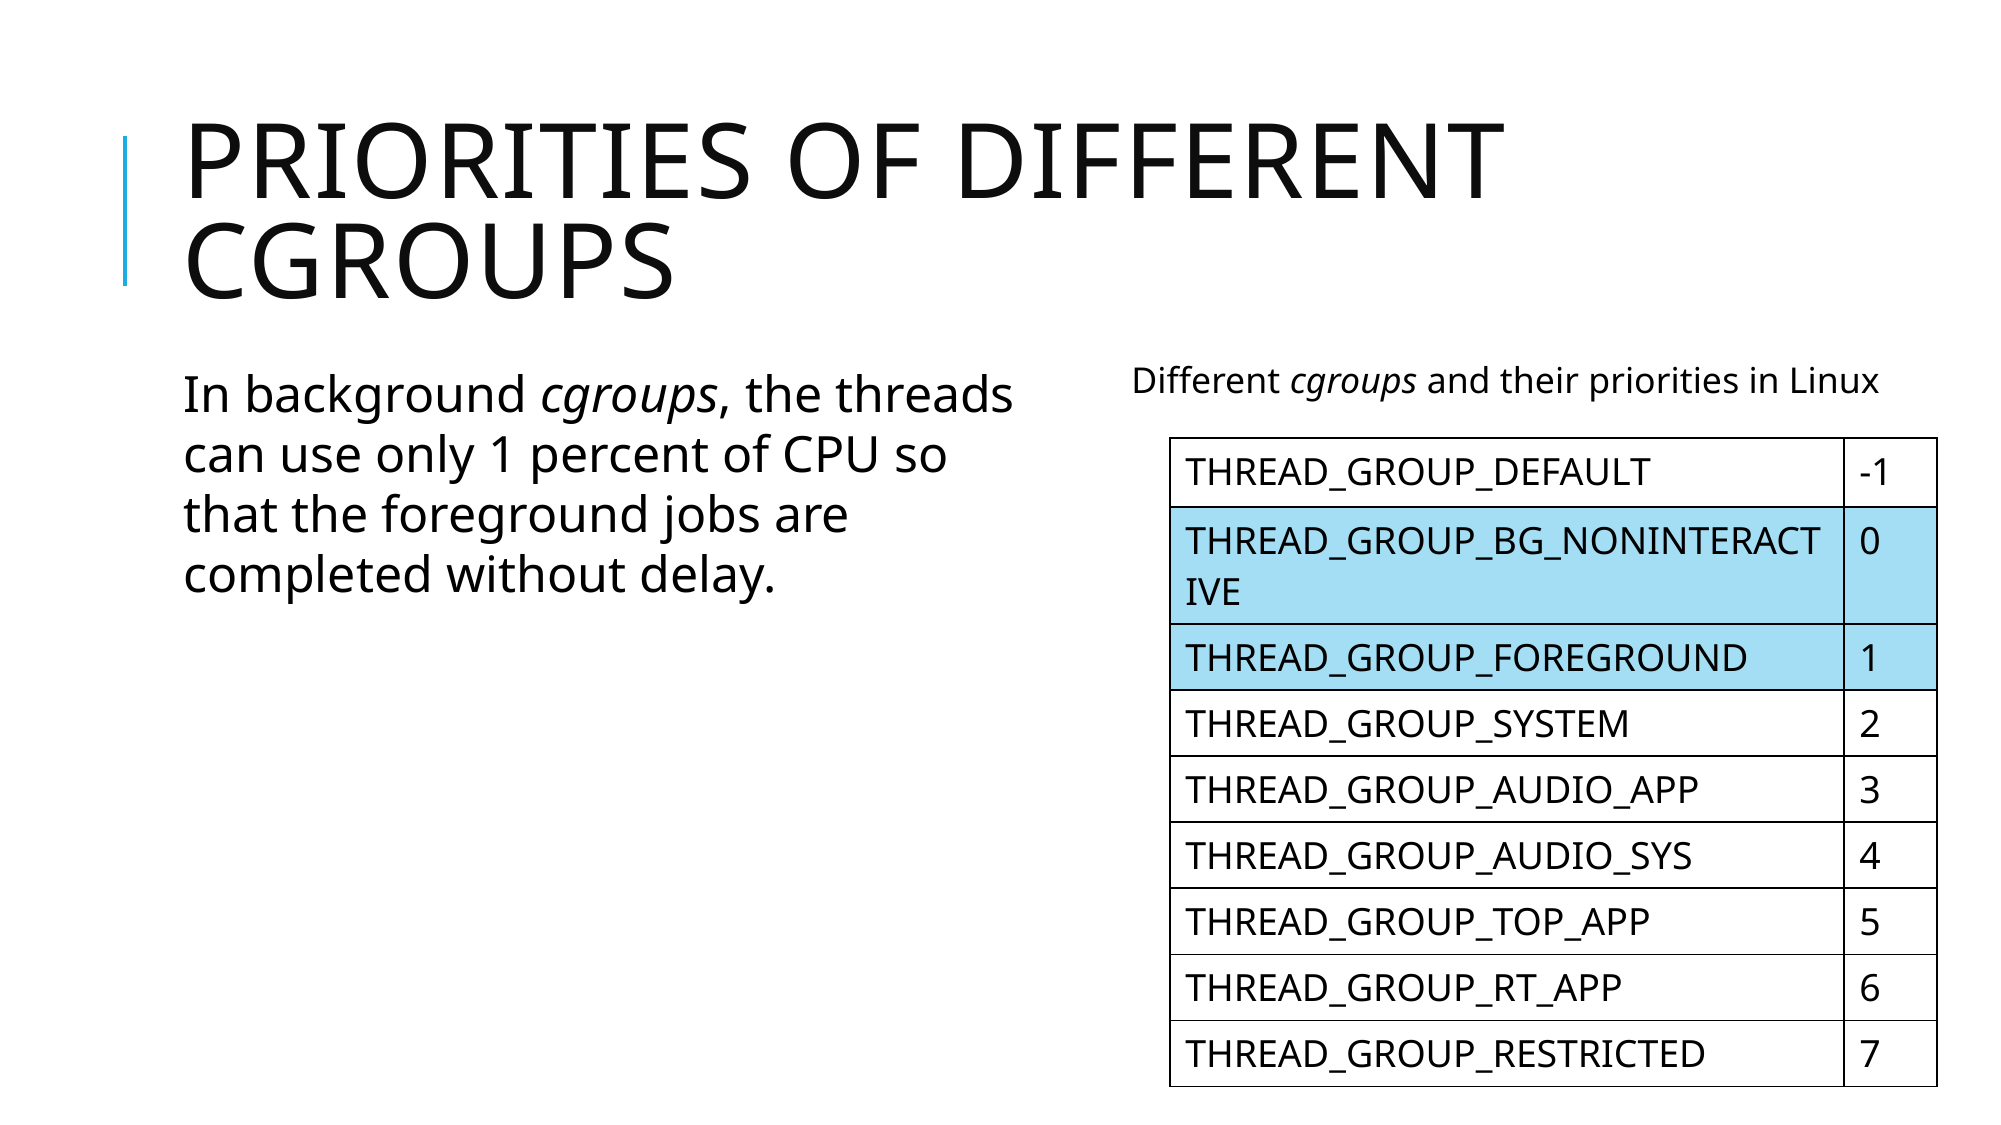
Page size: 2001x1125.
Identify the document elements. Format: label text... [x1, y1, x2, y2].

table_cell THREAD_GROUP_RT_APP [1171, 955, 1843, 1020]
table_cell THREAD_GROUP_AUDIO_SYS [1171, 823, 1843, 887]
table_cell 2 [1845, 691, 1936, 755]
table_cell 1 [1845, 625, 1936, 689]
list Different cgroups and their priorities in Linux [1123, 355, 1977, 431]
table_cell 7 [1845, 1021, 1936, 1086]
text_box In background cgroups, the threads can use only 1 percent of CPU so that the foreground jobs are completed without delay. [168, 354, 1033, 610]
table_cell 3 [1845, 757, 1936, 821]
table_cell 6 [1845, 955, 1936, 1020]
table_cell THREAD_GROUP_SYSTEM [1171, 691, 1843, 755]
table_cell 0 [1845, 508, 1936, 623]
table_cell THREAD_GROUP_BG_NONINTERACTIVE [1171, 508, 1843, 623]
table_header THREAD_GROUP_DEFAULT [1171, 439, 1843, 506]
table_cell THREAD_GROUP_FOREGROUND [1171, 625, 1843, 689]
table_cell 4 [1845, 823, 1936, 887]
table_cell THREAD_GROUP_TOP_APP [1171, 889, 1843, 954]
table_cell THREAD_GROUP_RESTRICTED [1171, 1021, 1843, 1086]
table_cell 5 [1845, 889, 1936, 954]
title Priorities of different cgroups [168, 96, 1763, 342]
table_cell THREAD_GROUP_AUDIO_APP [1171, 757, 1843, 821]
table_header -1 [1845, 439, 1936, 506]
